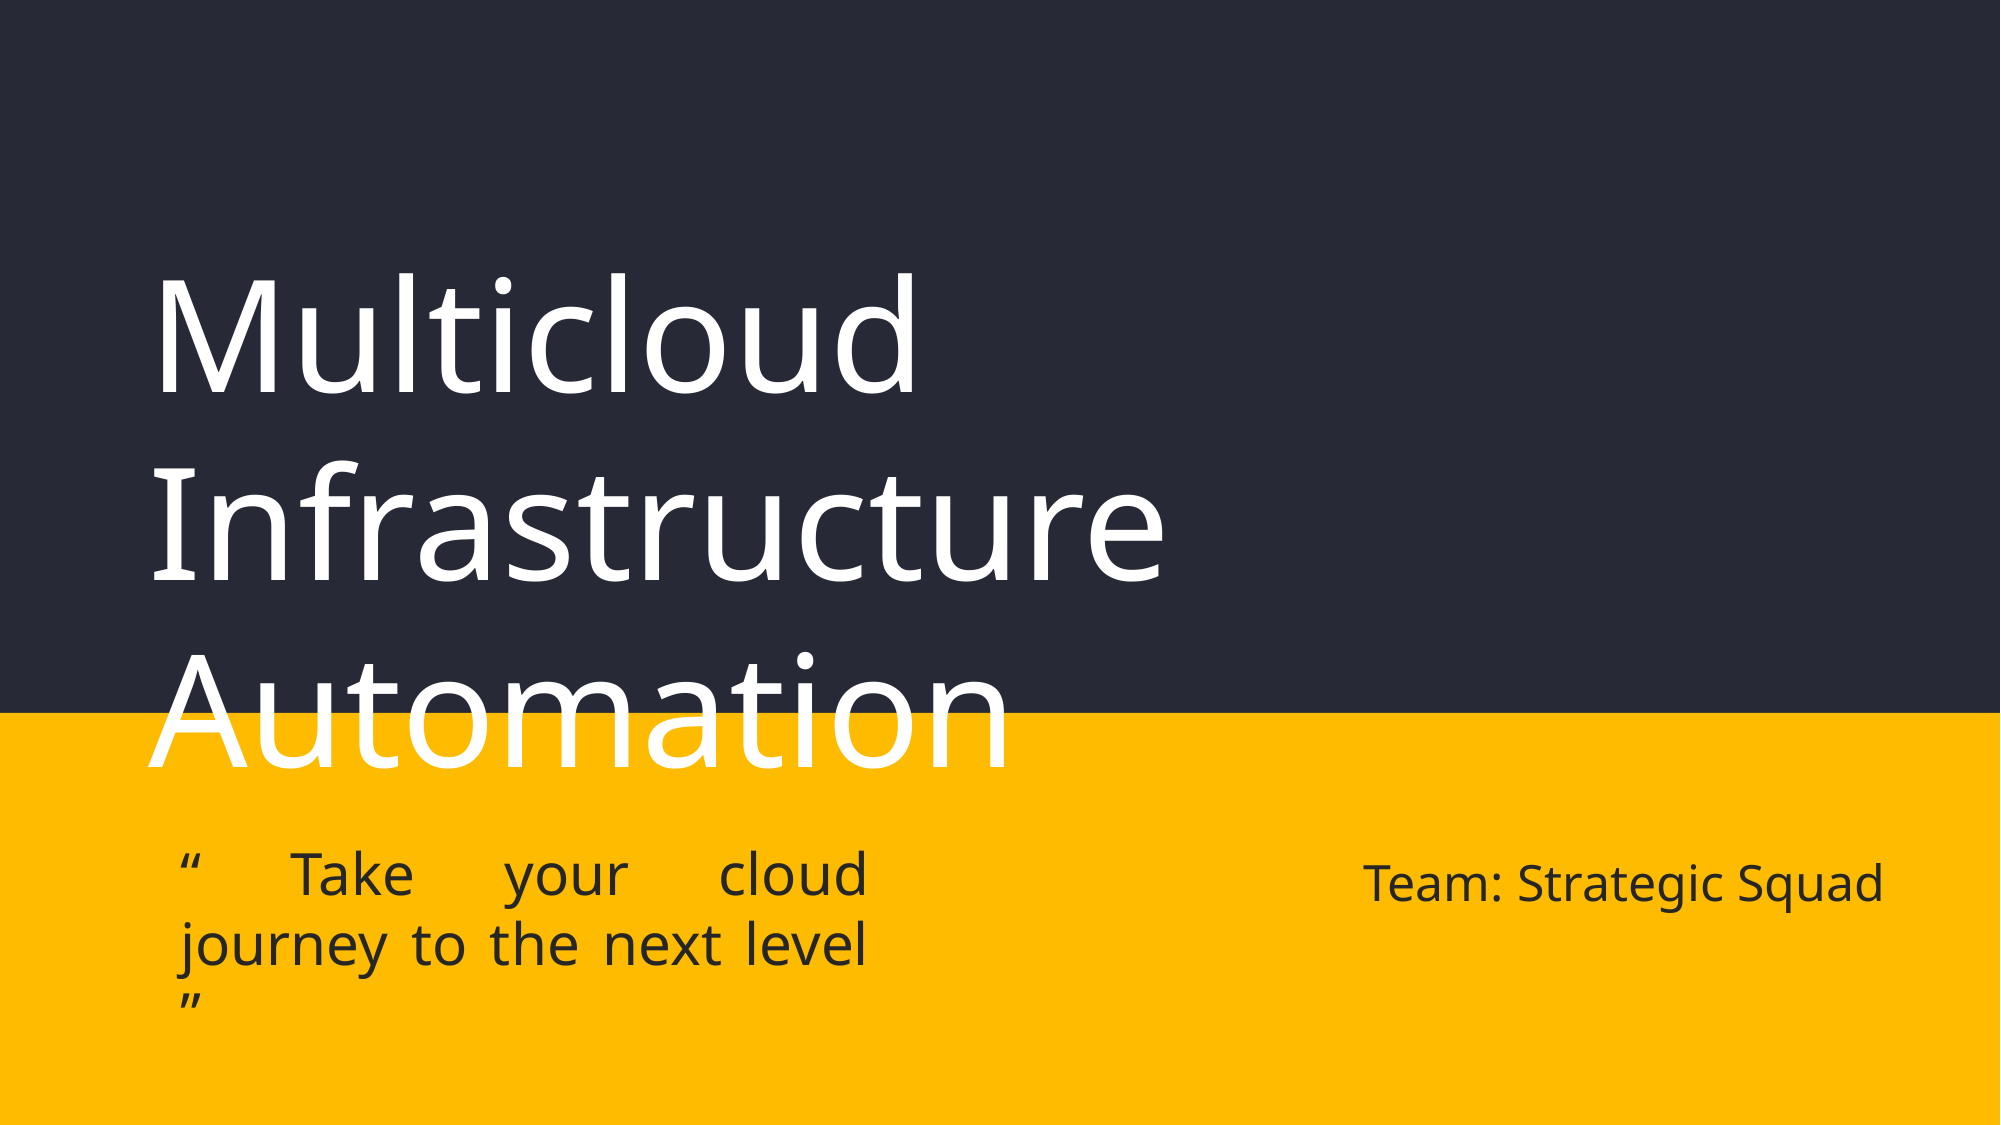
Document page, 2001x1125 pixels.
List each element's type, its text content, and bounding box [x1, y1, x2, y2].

text_box [0, 712, 2000, 1125]
text_box Team: Strategic Squad [1348, 844, 1901, 920]
text_box Multicloud Infrastructure Automation [133, 229, 1866, 807]
text_box “ Take your cloud journey to the next level ” [165, 830, 884, 1055]
